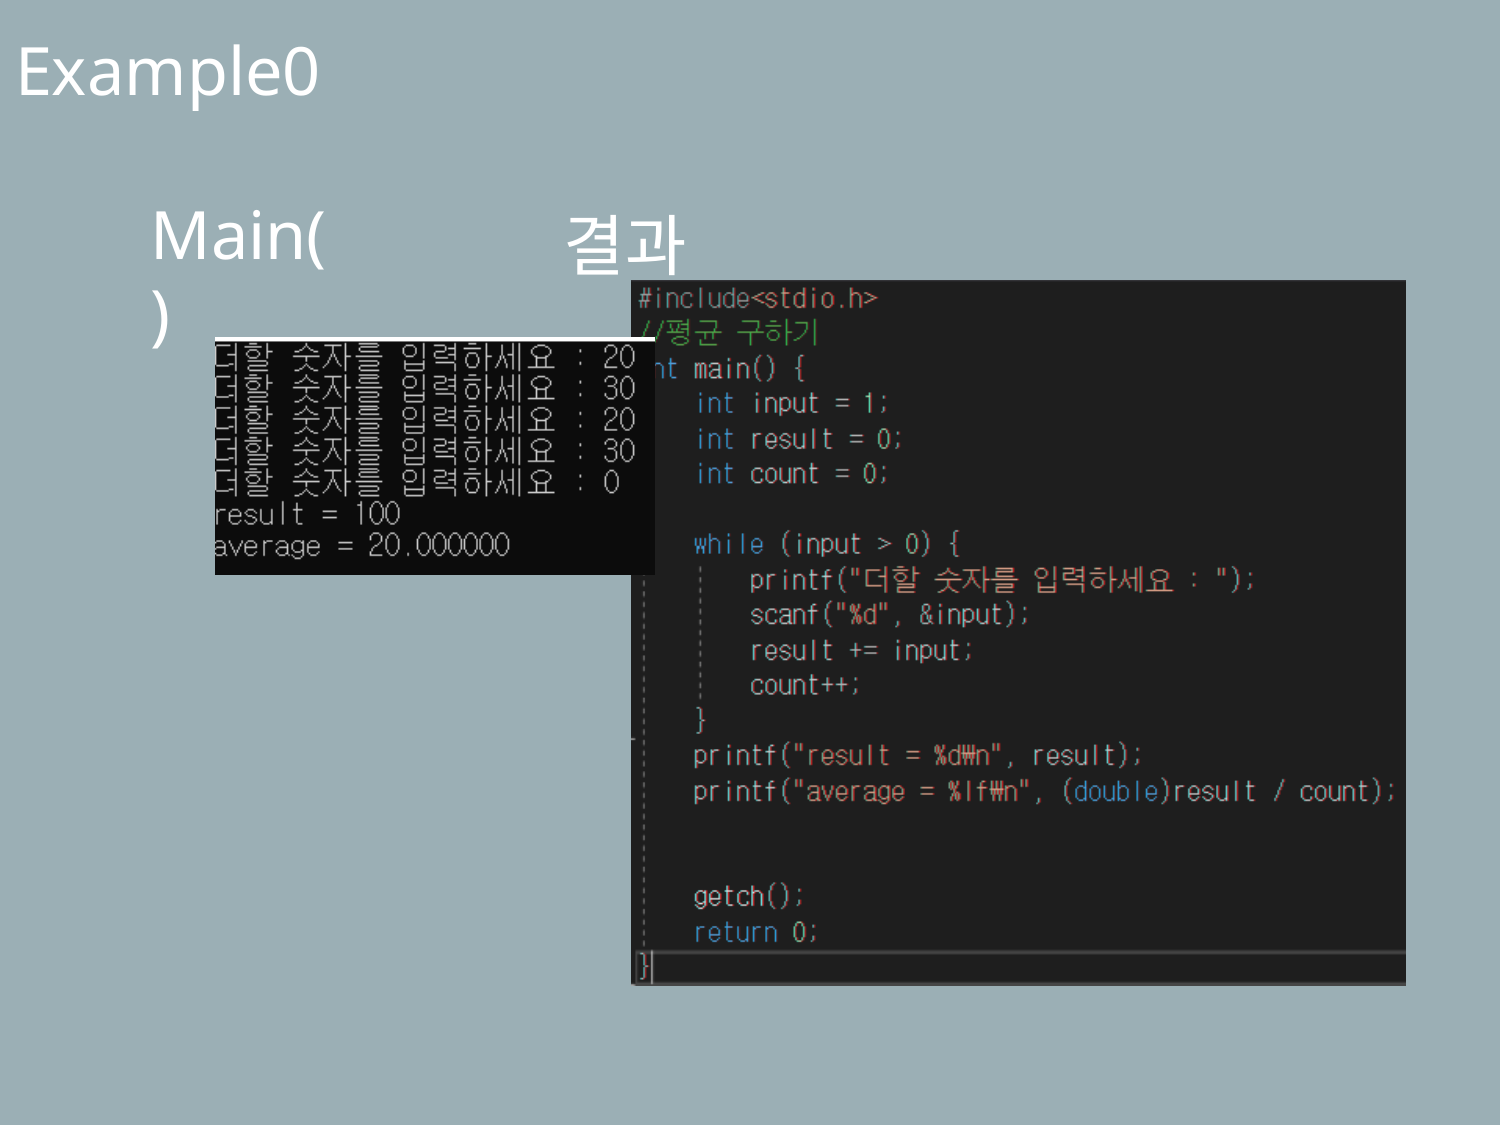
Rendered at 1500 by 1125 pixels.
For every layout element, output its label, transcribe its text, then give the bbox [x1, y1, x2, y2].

text_box 결과 [549, 196, 758, 292]
text_box Main() [135, 185, 345, 360]
picture [215, 280, 1406, 986]
subtitle Example0 [0, 21, 1447, 209]
